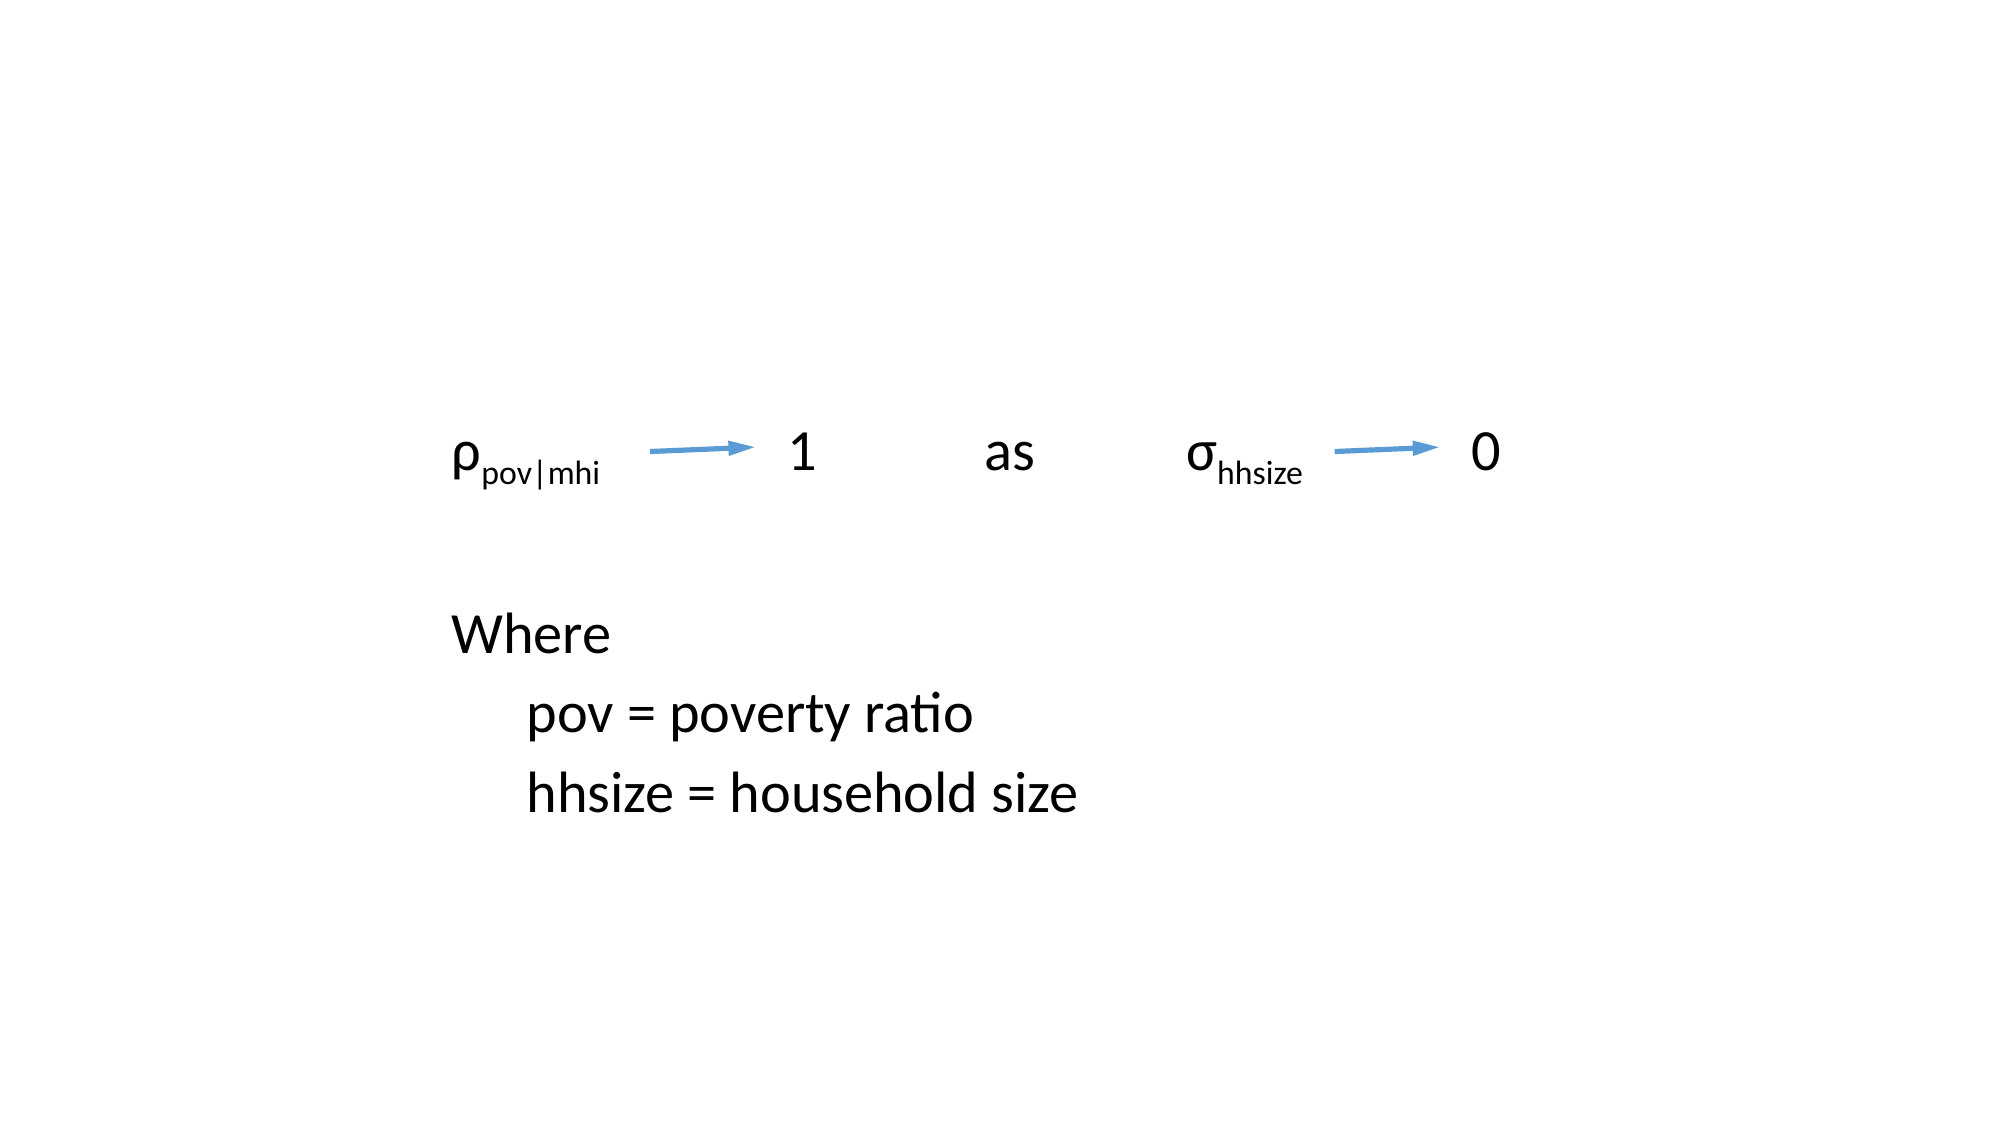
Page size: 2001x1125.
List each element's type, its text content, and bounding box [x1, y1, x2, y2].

text_box σhhsize [1171, 404, 1335, 499]
text_box ρpov|mhi [436, 404, 650, 499]
text_box Where pov = poverty ratio hhsize = household size [436, 577, 1583, 832]
text_box 1 [754, 404, 850, 490]
text_box as [961, 404, 1058, 490]
text_box 0 [1438, 404, 1535, 490]
